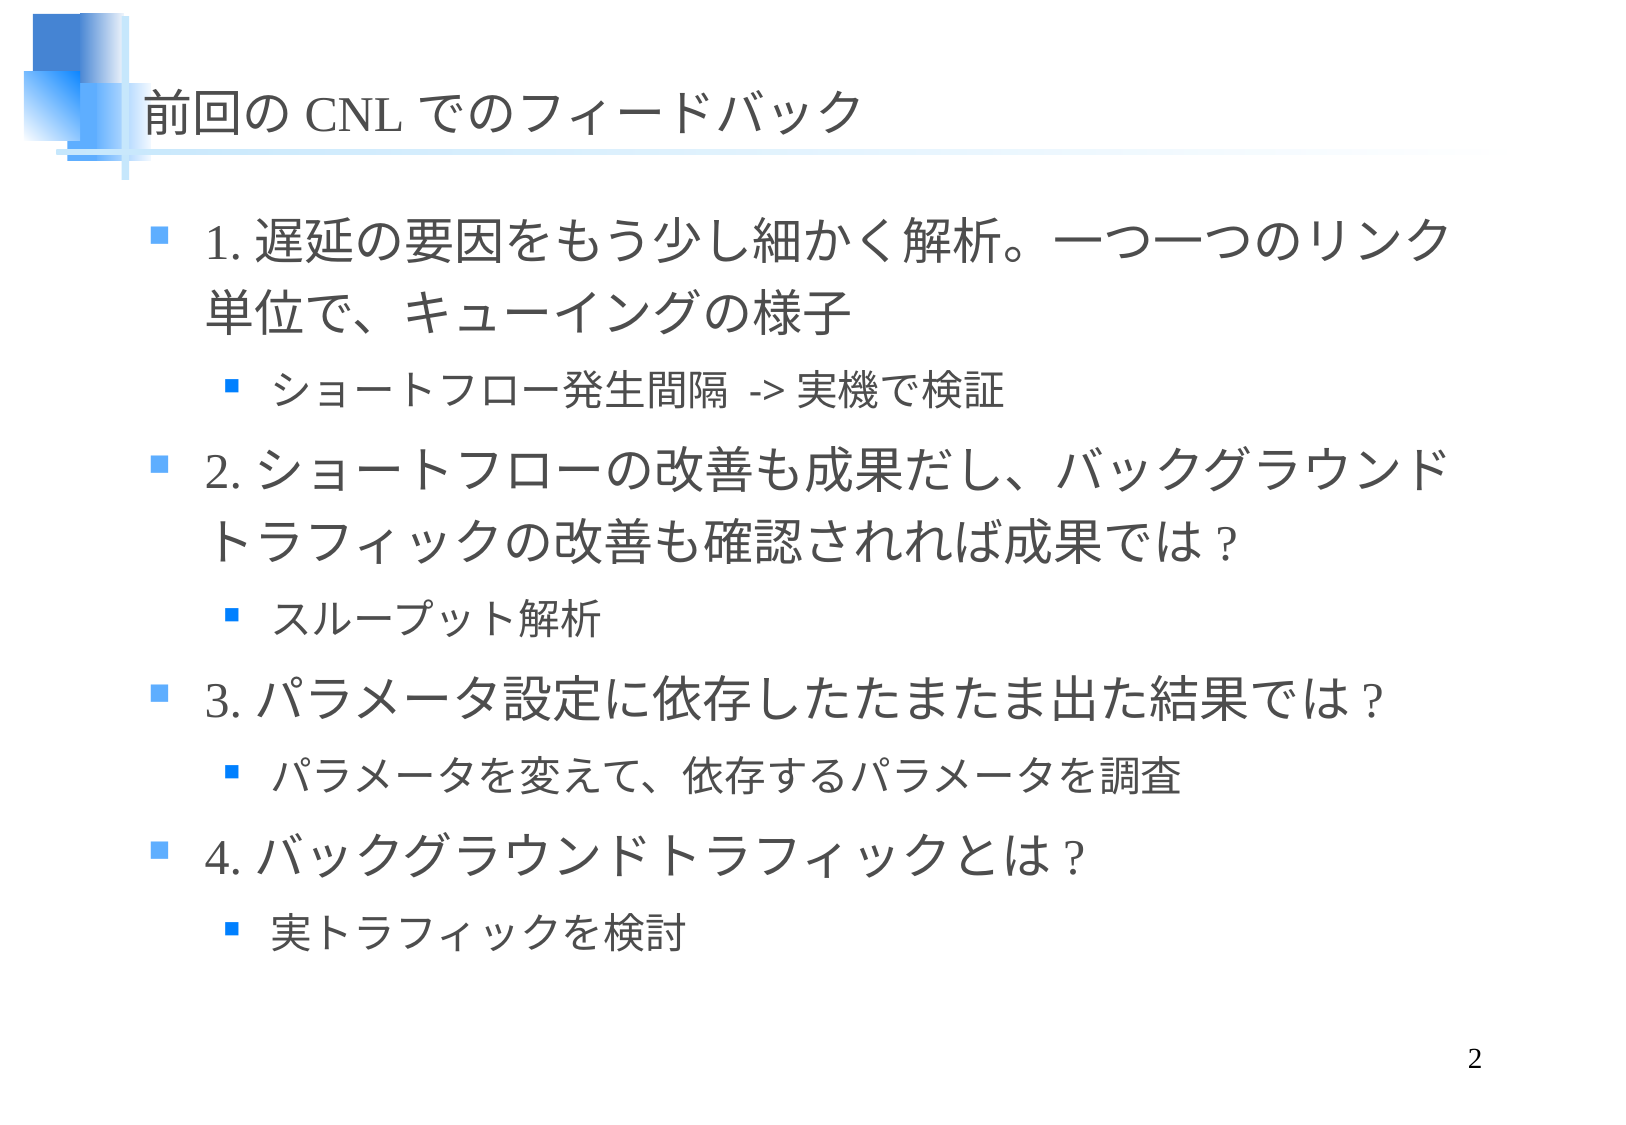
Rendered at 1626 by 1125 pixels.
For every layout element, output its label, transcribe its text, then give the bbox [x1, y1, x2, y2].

list 1.遅延の要因をもう少し細かく解析。一つ一つのリンク単位で、キューイングの様子 ショートフロー発生間隔 ->実機で検証 2.ショートフローの改善も成果だし、バックグラウンドトラフィックの改善も確認されれば成果では? スループット解析 3.パラメータ設定に依存したたまたま出た結果では? パラメータを変えて、依存するパラメータを調査 4.バックグラウンドトラフィックとは? 実トラフィックを検討 [133, 189, 1492, 988]
title 前回のCNLでのフィードバック [127, 54, 1522, 149]
slide_number 2 [1159, 1035, 1498, 1083]
